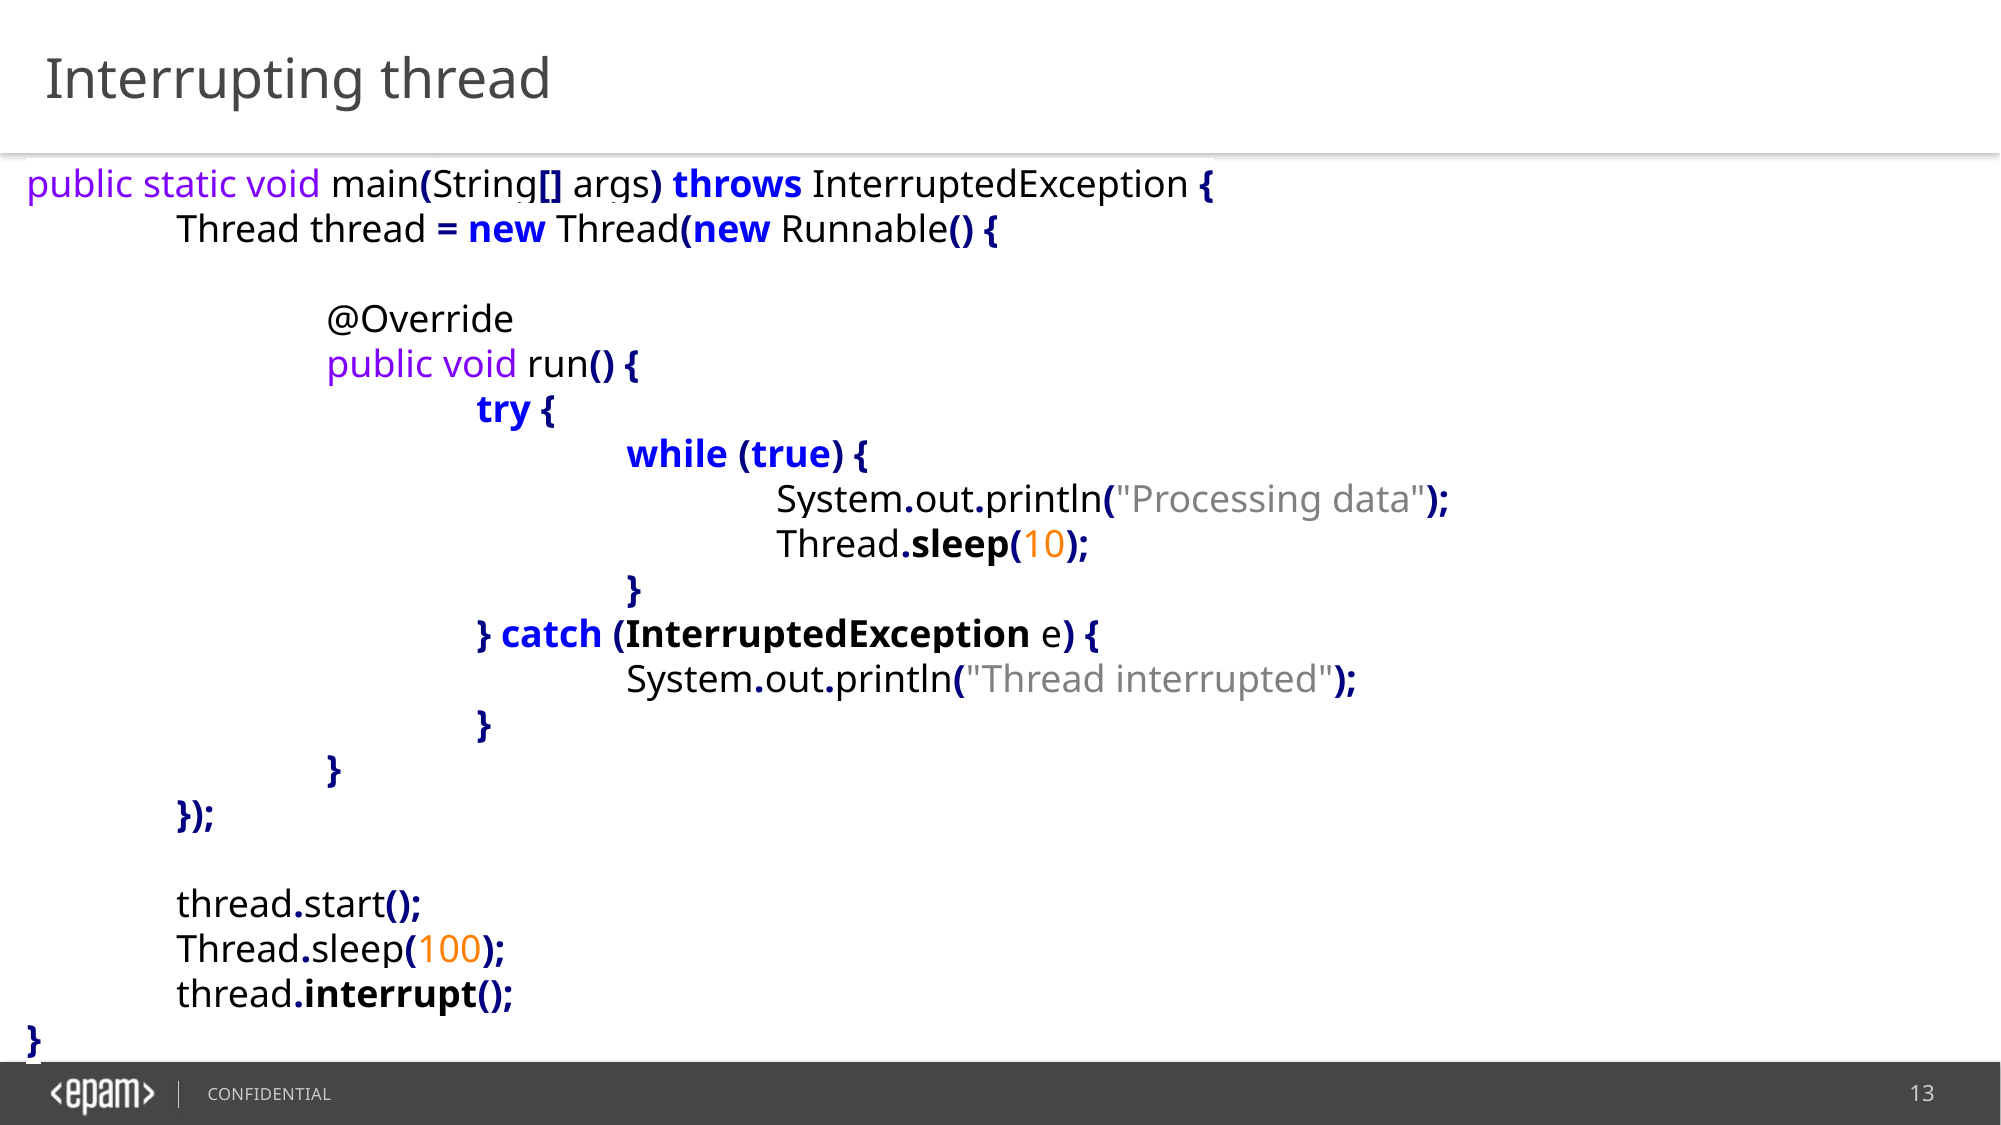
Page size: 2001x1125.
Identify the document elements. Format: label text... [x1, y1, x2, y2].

picture [50, 1078, 155, 1116]
list Interrupting thread [0, 0, 2000, 153]
text_box public static void main(String[] args) throws InterruptedException { Thread thread = new Thread(new Runnable() { @Override public void run() { try { while (true) { System.out.println("Processing data"); Thread.sleep(10); } } catch (InterruptedException e) { System.out.println("Thread interrupted"); } } }); thread.start(); Thread.sleep(100); thread.interrupt(); } [0, 152, 1507, 1068]
